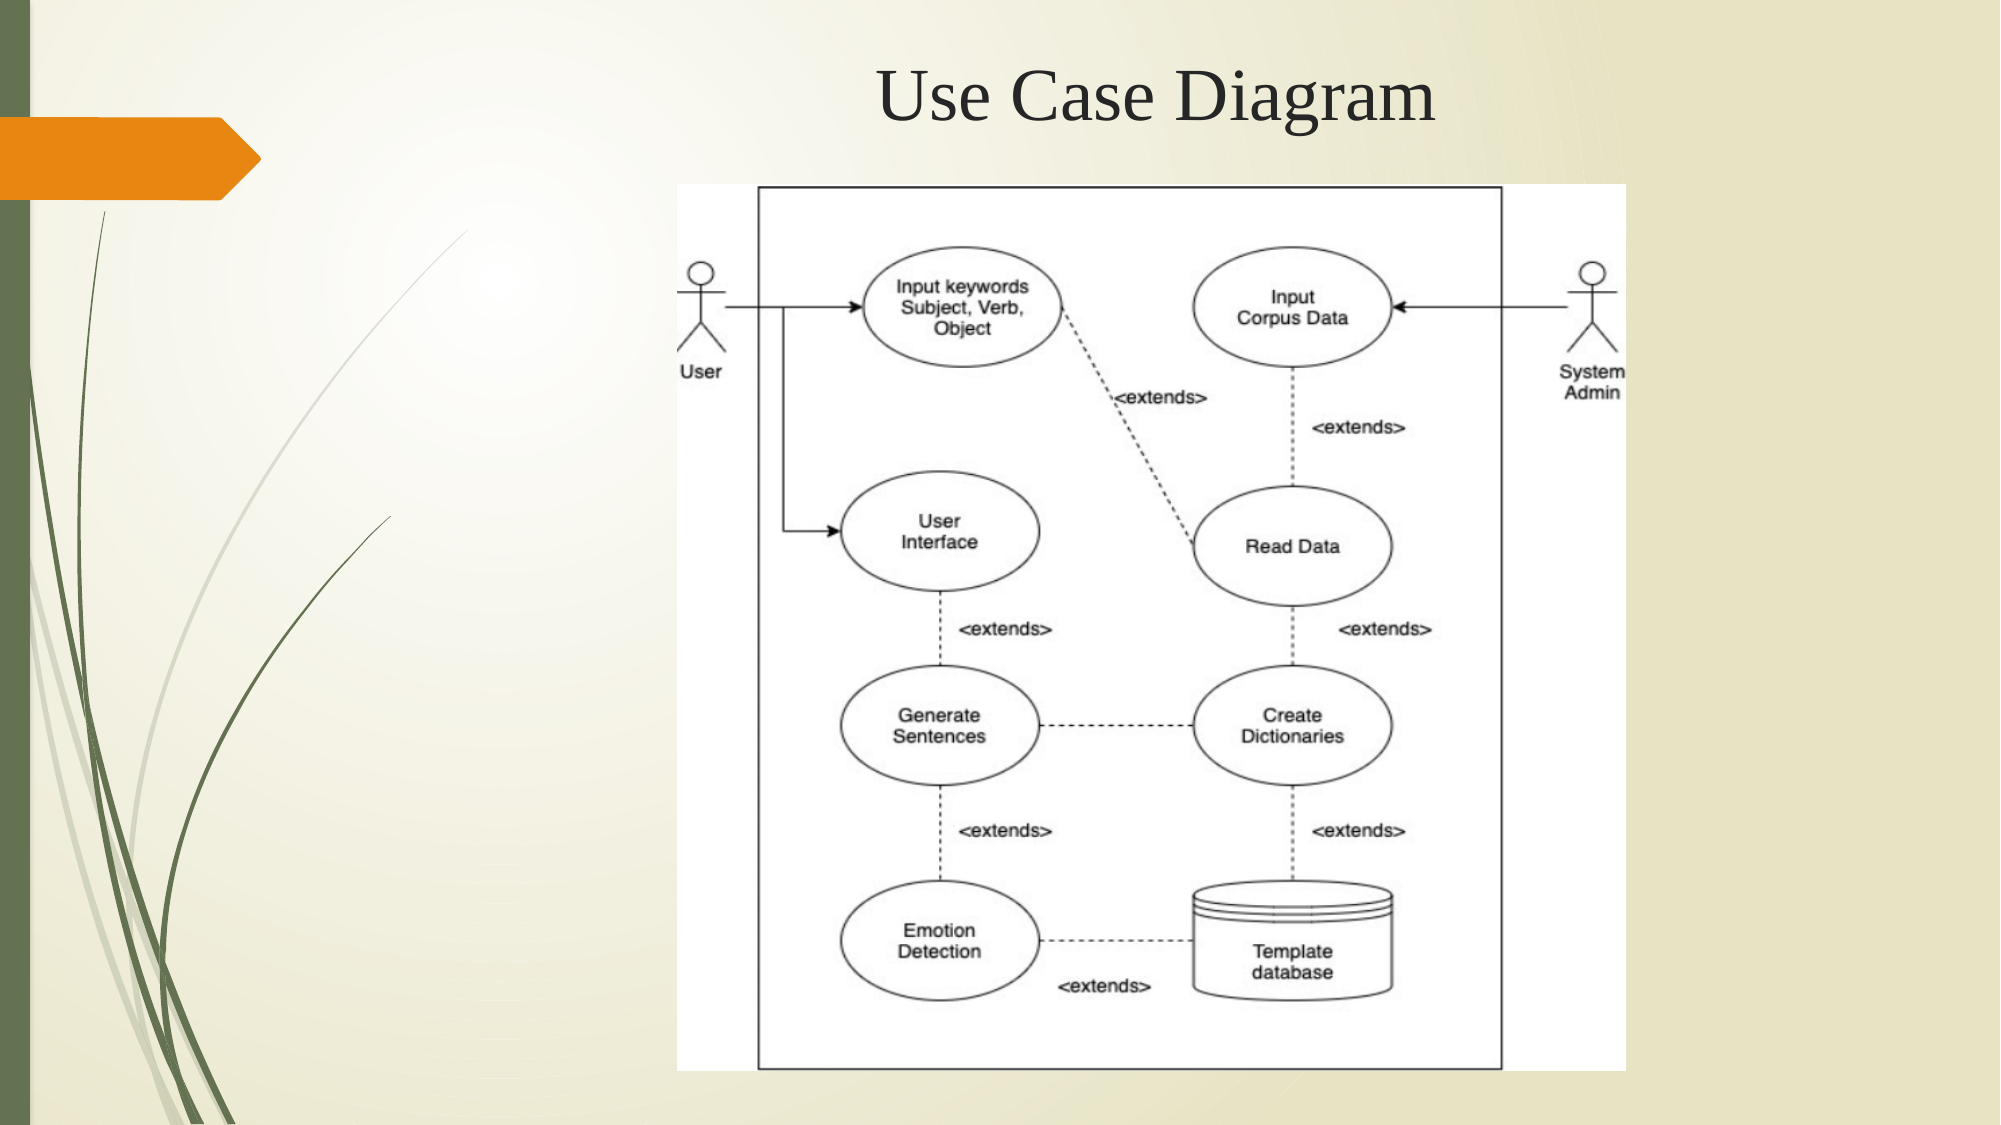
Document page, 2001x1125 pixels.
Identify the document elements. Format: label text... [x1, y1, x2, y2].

title Use Case Diagram [425, 38, 1888, 148]
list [676, 184, 1626, 1071]
